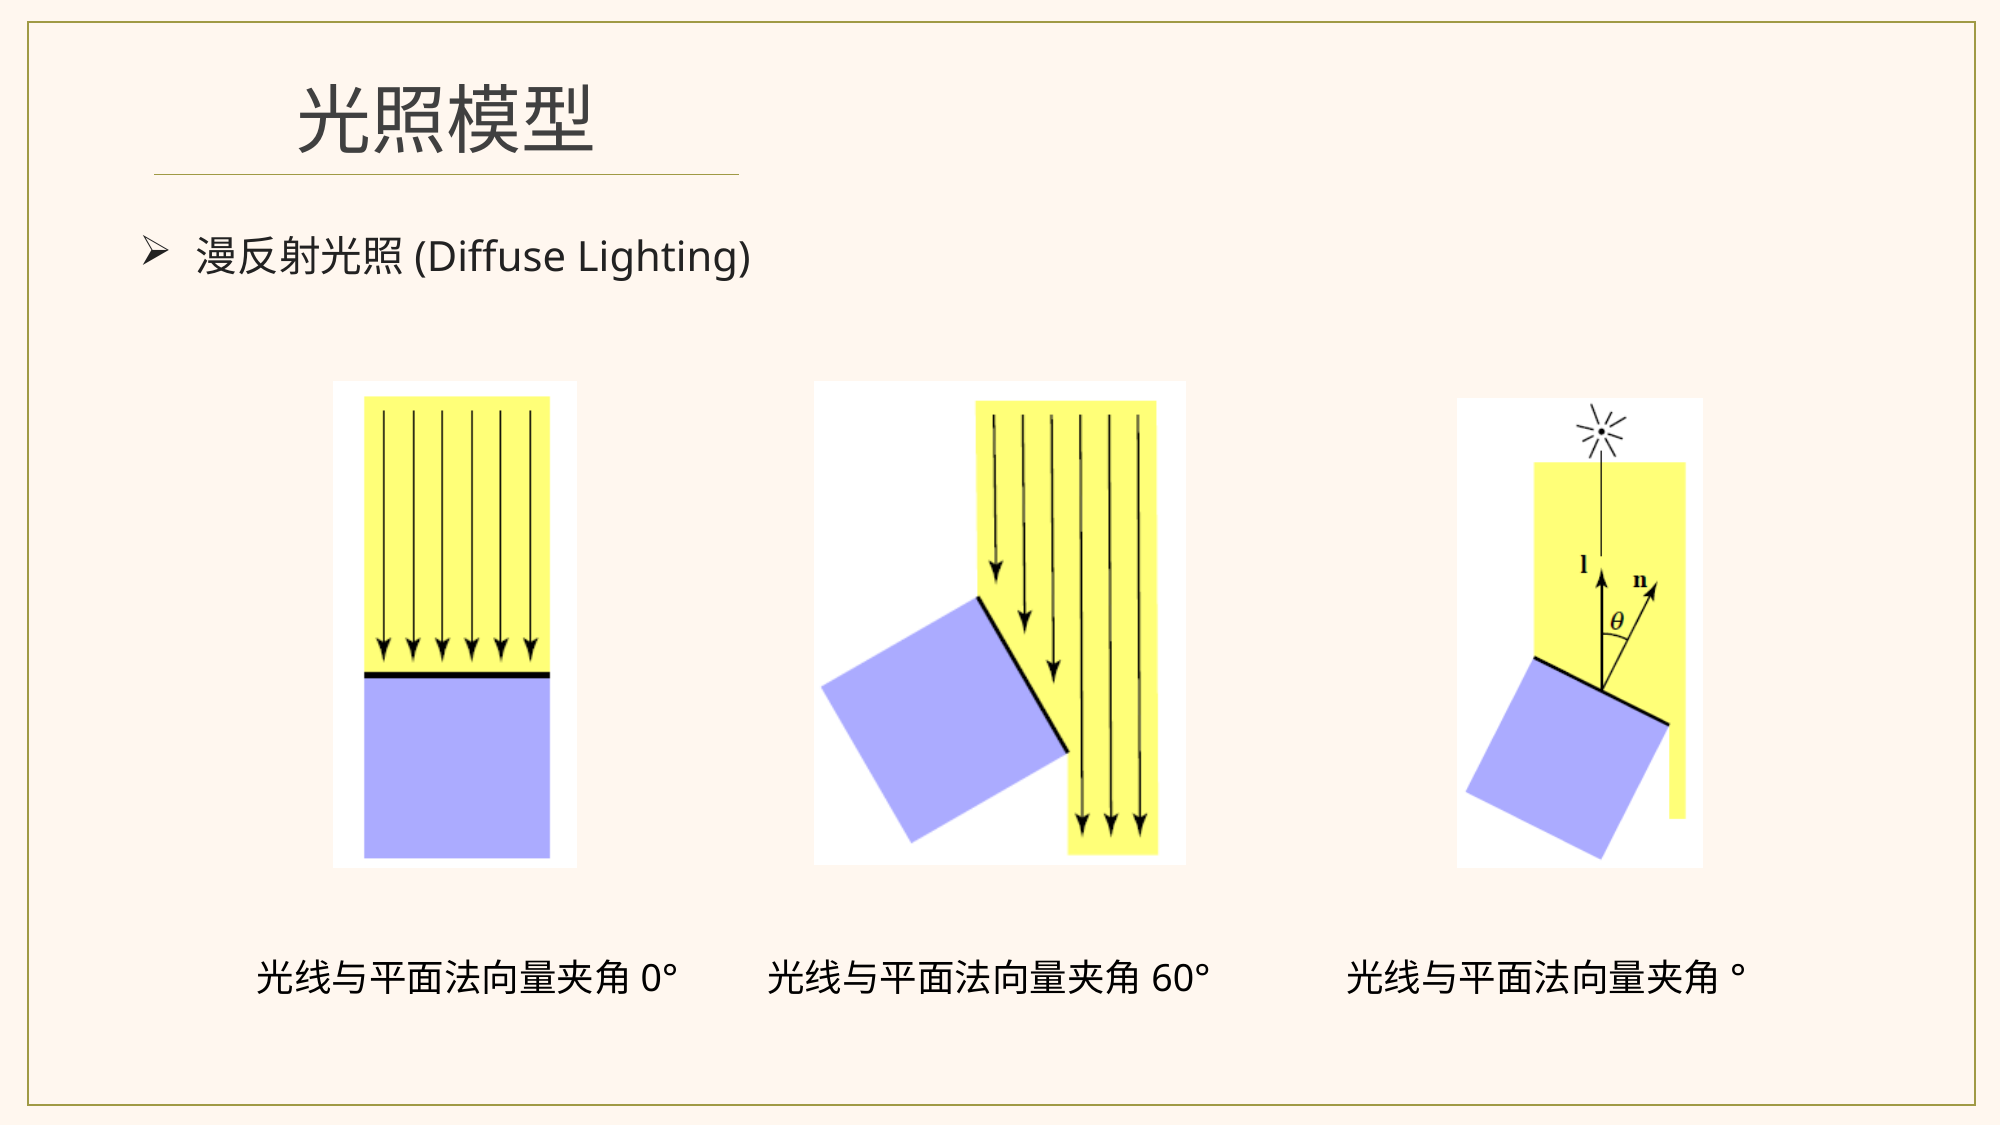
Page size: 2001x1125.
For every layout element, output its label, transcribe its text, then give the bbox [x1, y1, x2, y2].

text_box 光线与平面法向量夹角60° [752, 946, 1251, 1007]
picture [1457, 398, 1703, 868]
text_box 光线与平面法向量夹角0° [241, 946, 740, 1007]
text_box 漫反射光照(Diffuse Lighting) [124, 222, 810, 288]
picture [814, 381, 1186, 865]
text_box [27, 21, 1976, 1106]
picture [333, 381, 577, 868]
